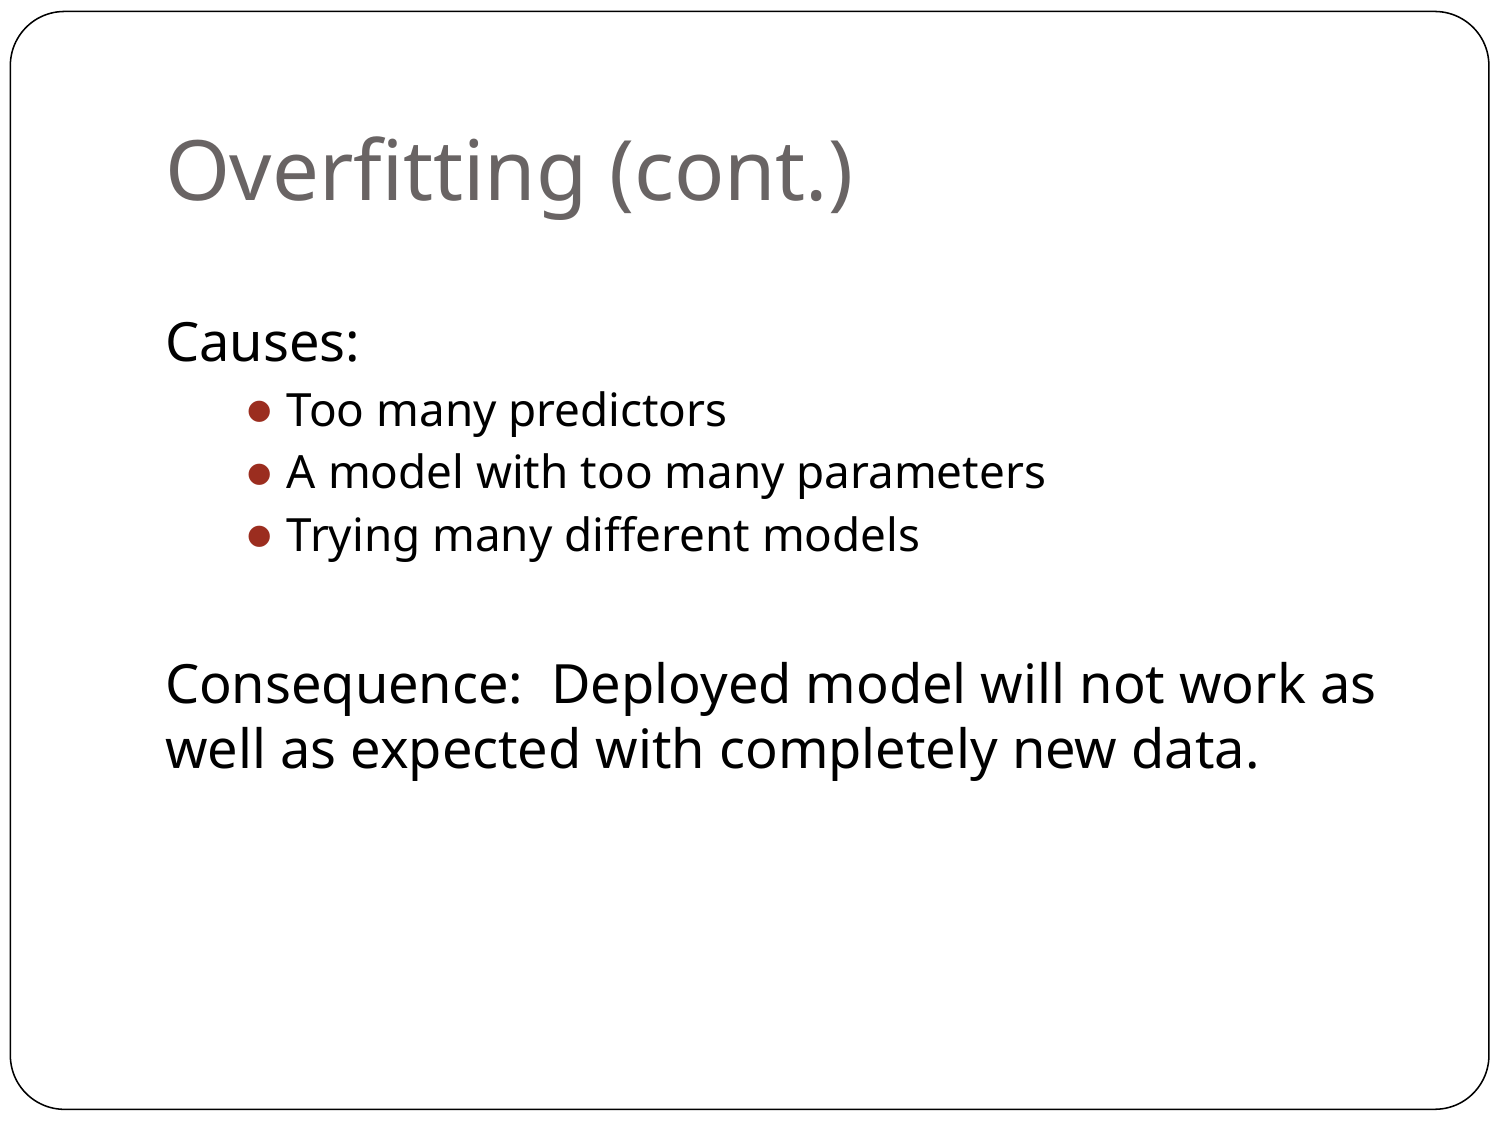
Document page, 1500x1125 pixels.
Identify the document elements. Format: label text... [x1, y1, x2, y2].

title Overfitting (cont.) [150, 45, 1425, 233]
list Causes: Too many predictors A model with too many parameters Trying many different models Consequence: Deployed model will not work as well as expected with completely new data. [150, 299, 1425, 988]
